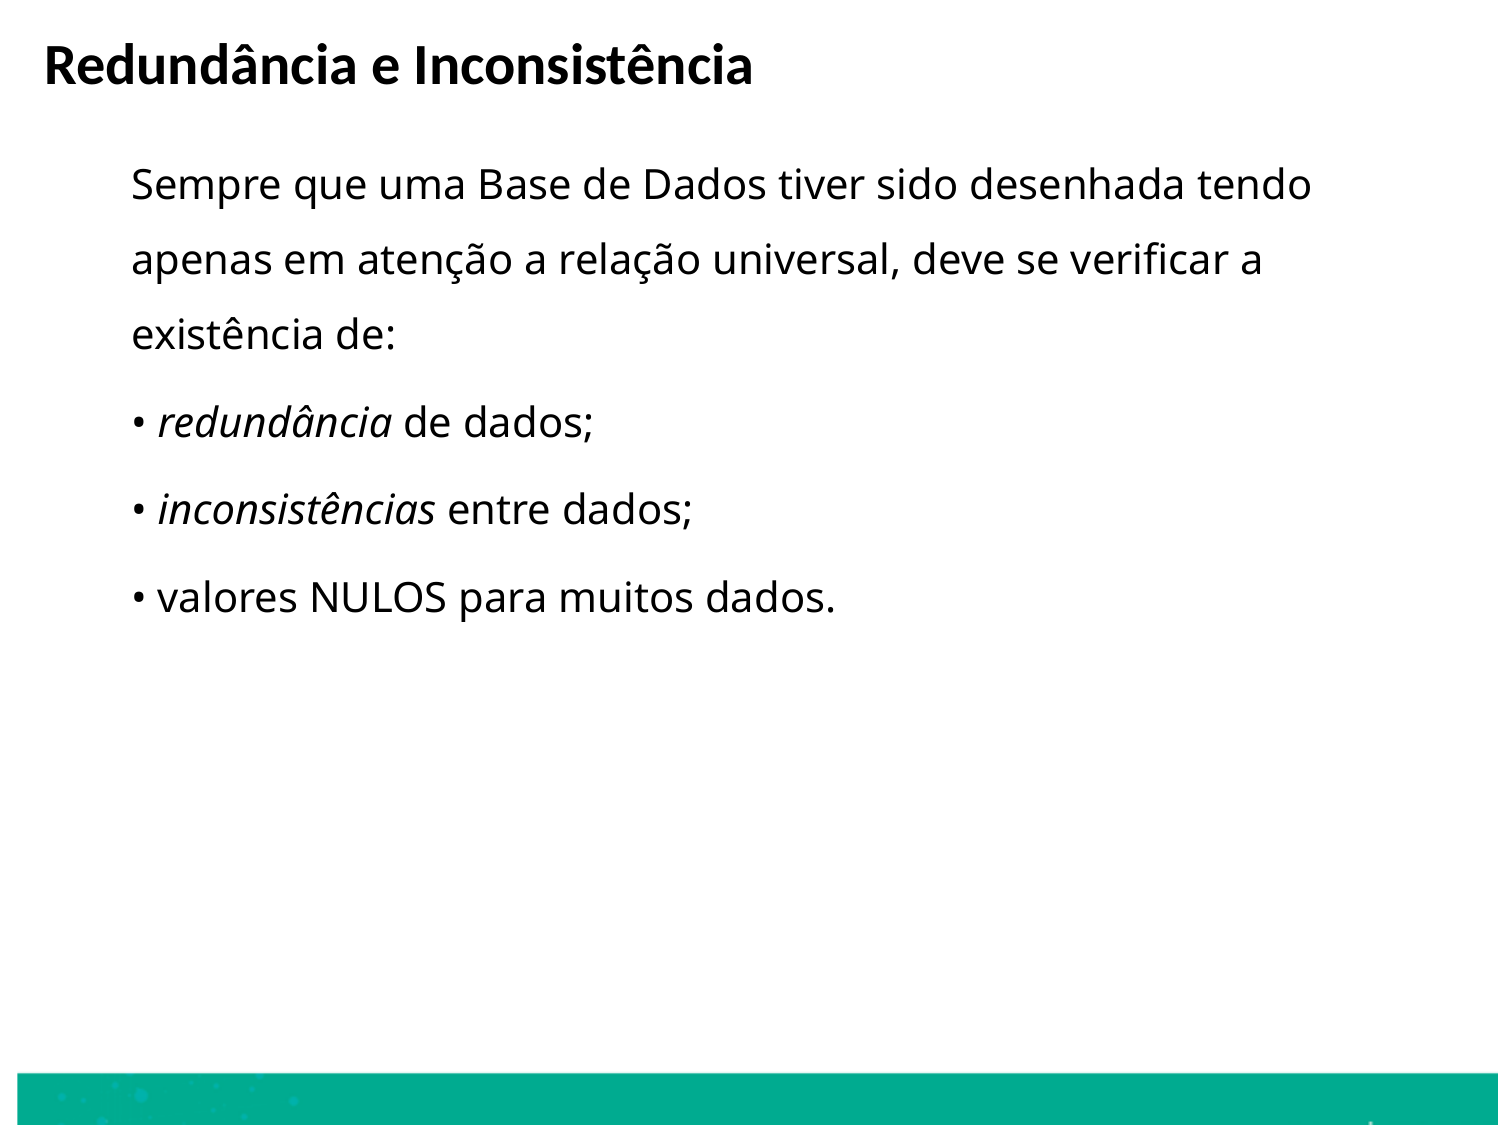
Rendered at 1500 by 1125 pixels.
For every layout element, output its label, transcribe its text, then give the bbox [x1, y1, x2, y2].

list Sempre que uma Base de Dados tiver sido desenhada tendo apenas em atenção a relação universal, deve se verificar a existência de: • redundância de dados; • inconsistências entre dados; • valores NULOS para muitos dados. [41, 167, 1412, 1059]
text_box Redundância e Inconsistência [29, 19, 1412, 167]
picture [2, 0, 1498, 1125]
